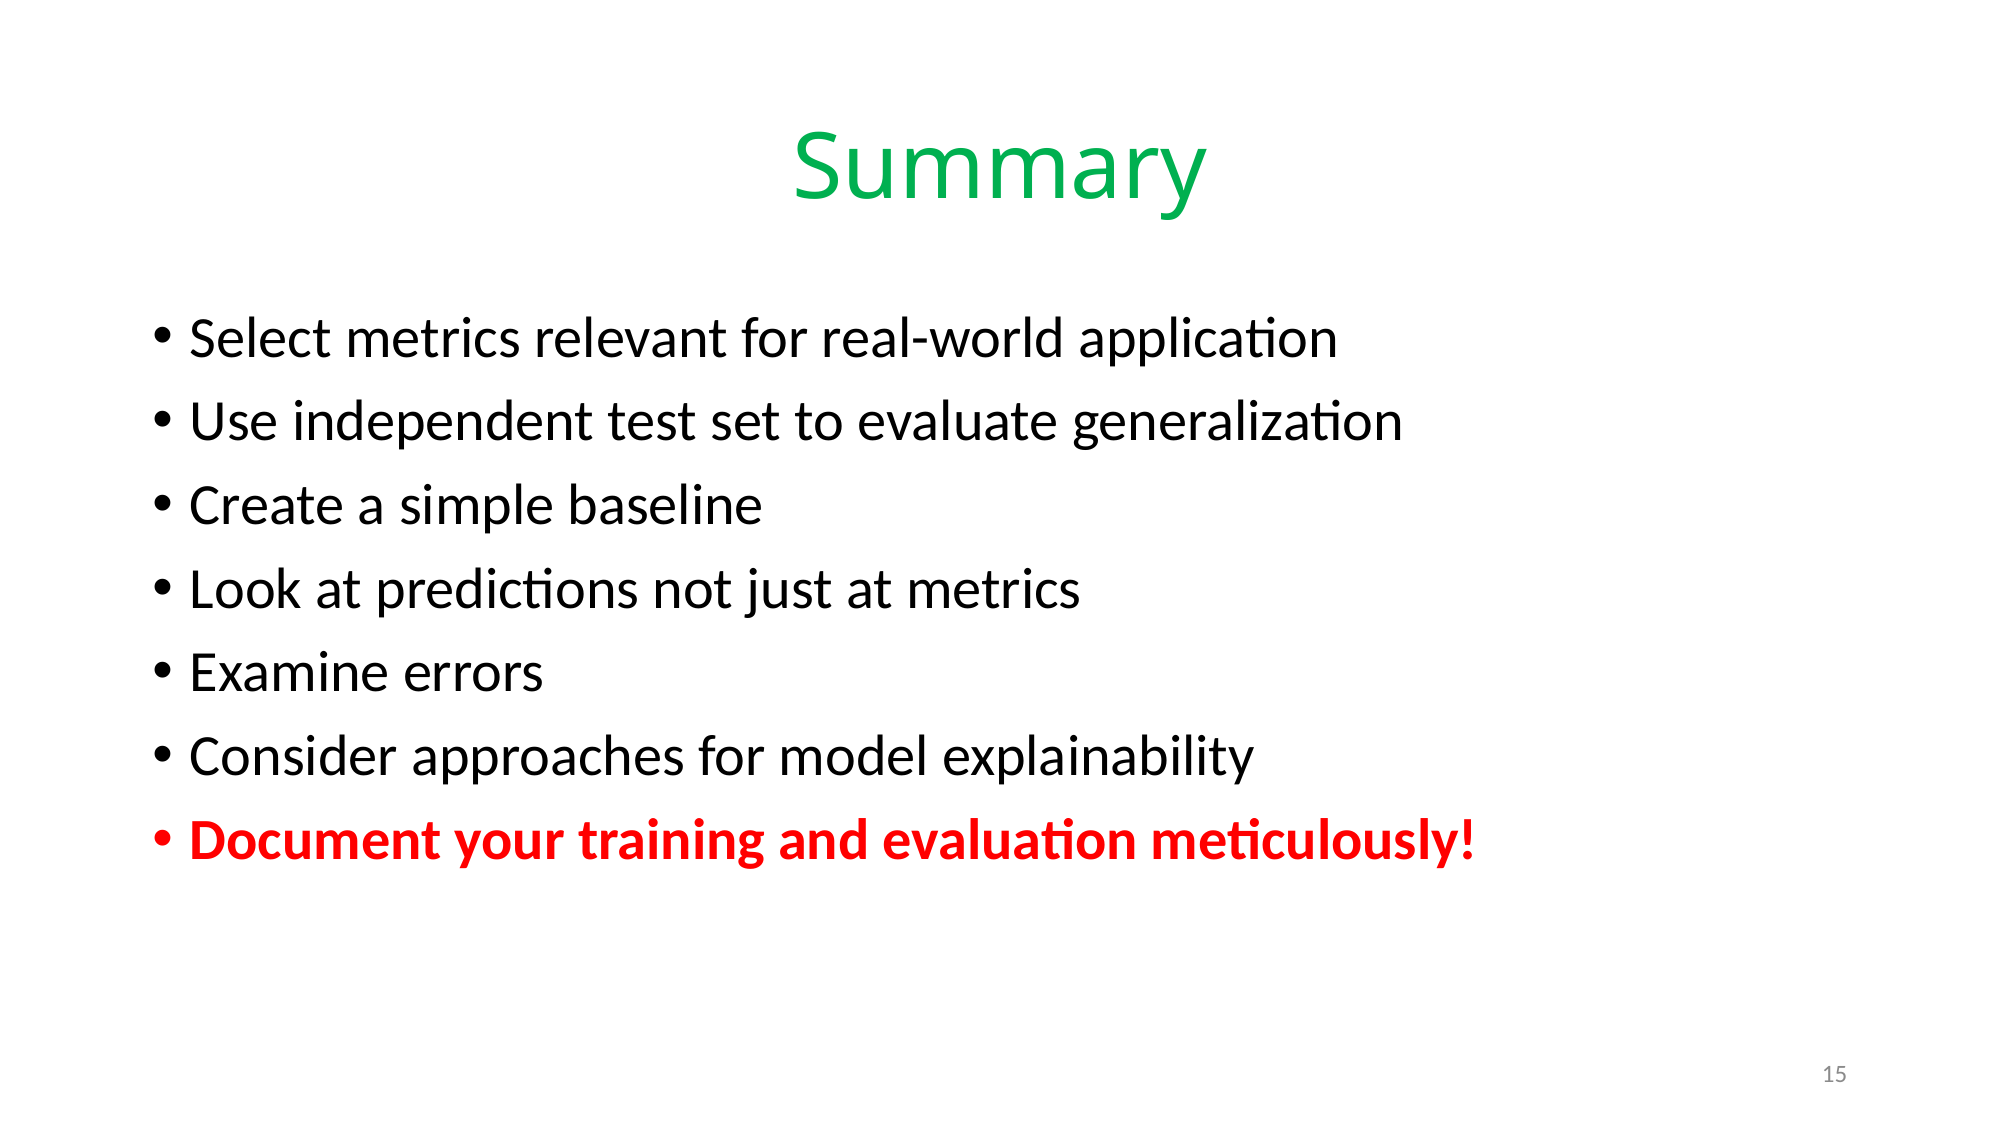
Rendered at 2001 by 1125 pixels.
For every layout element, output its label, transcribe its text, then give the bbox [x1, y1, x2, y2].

title Summary [137, 59, 1863, 278]
list Select metrics relevant for real-world application Use independent test set to evaluate generalization Create a simple baseline Look at predictions not just at metrics Examine errors Consider approaches for model explainability Document your training and evaluation meticulously! [137, 299, 1863, 1014]
slide_number 15 [1412, 1042, 1863, 1103]
